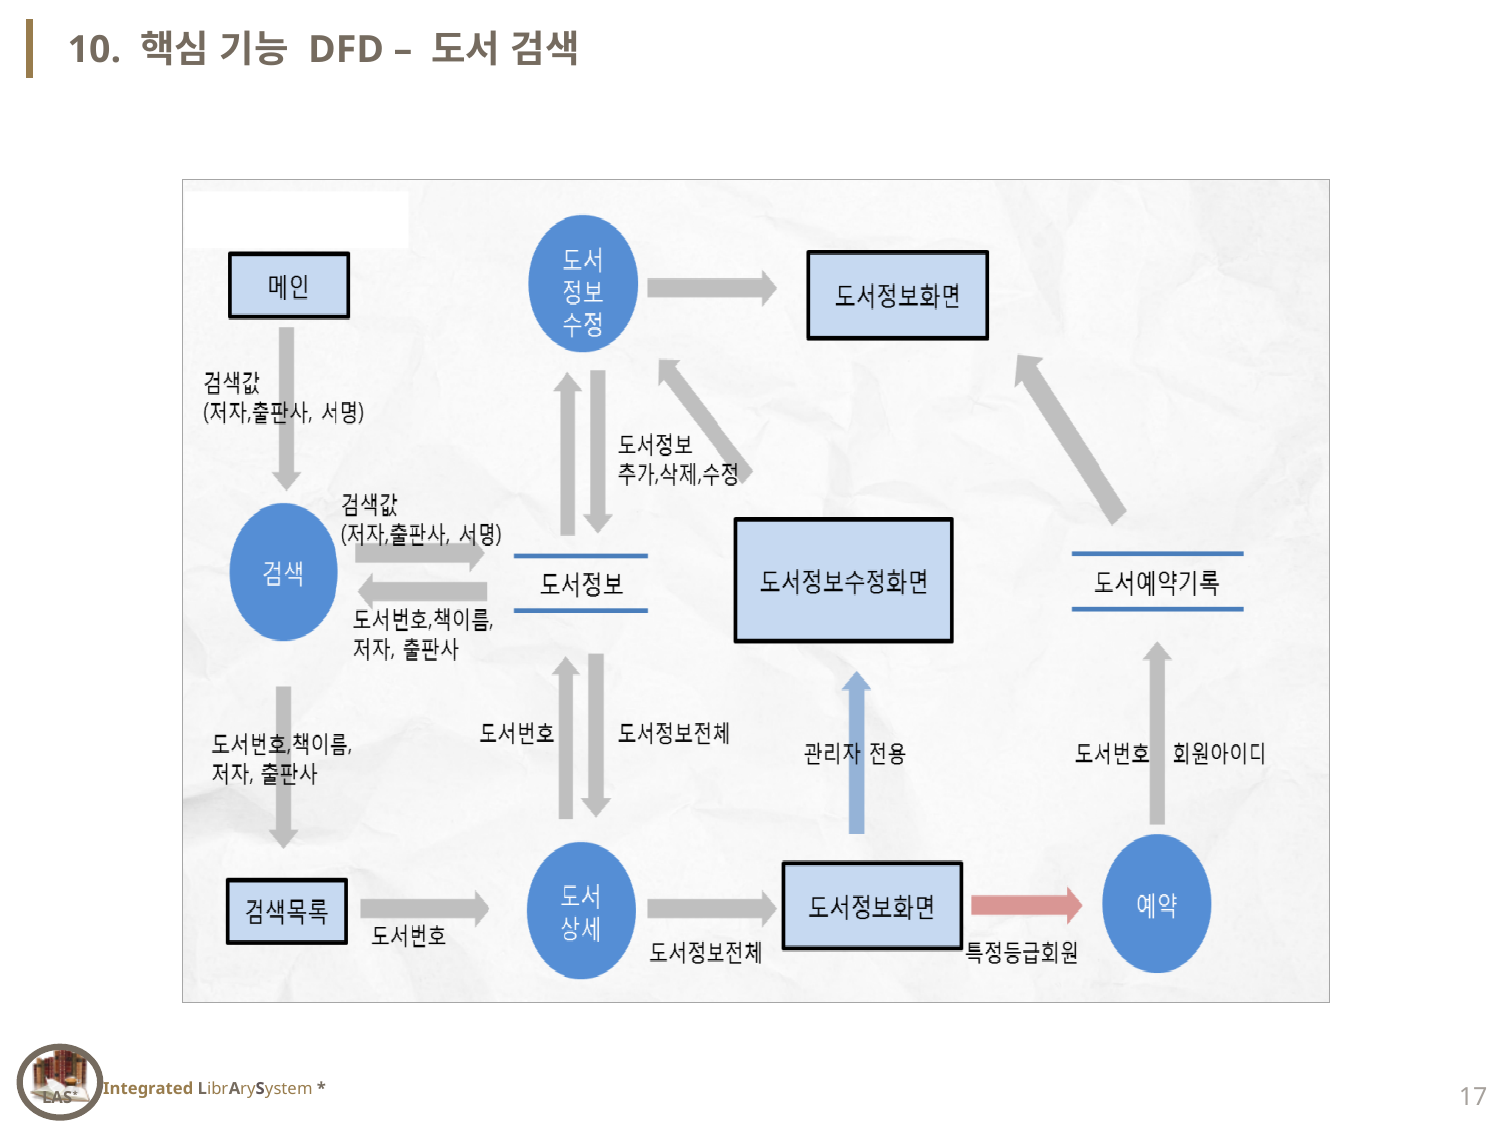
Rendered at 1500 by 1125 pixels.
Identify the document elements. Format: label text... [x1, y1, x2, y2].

picture [182, 179, 1329, 1003]
picture [29, 1050, 91, 1107]
text_box 10. 핵심 기능 DFD – 도서 검색 [53, 17, 857, 78]
slide_number 17 [1152, 1067, 1500, 1125]
picture [72, 1044, 91, 1054]
picture [29, 1044, 48, 1054]
